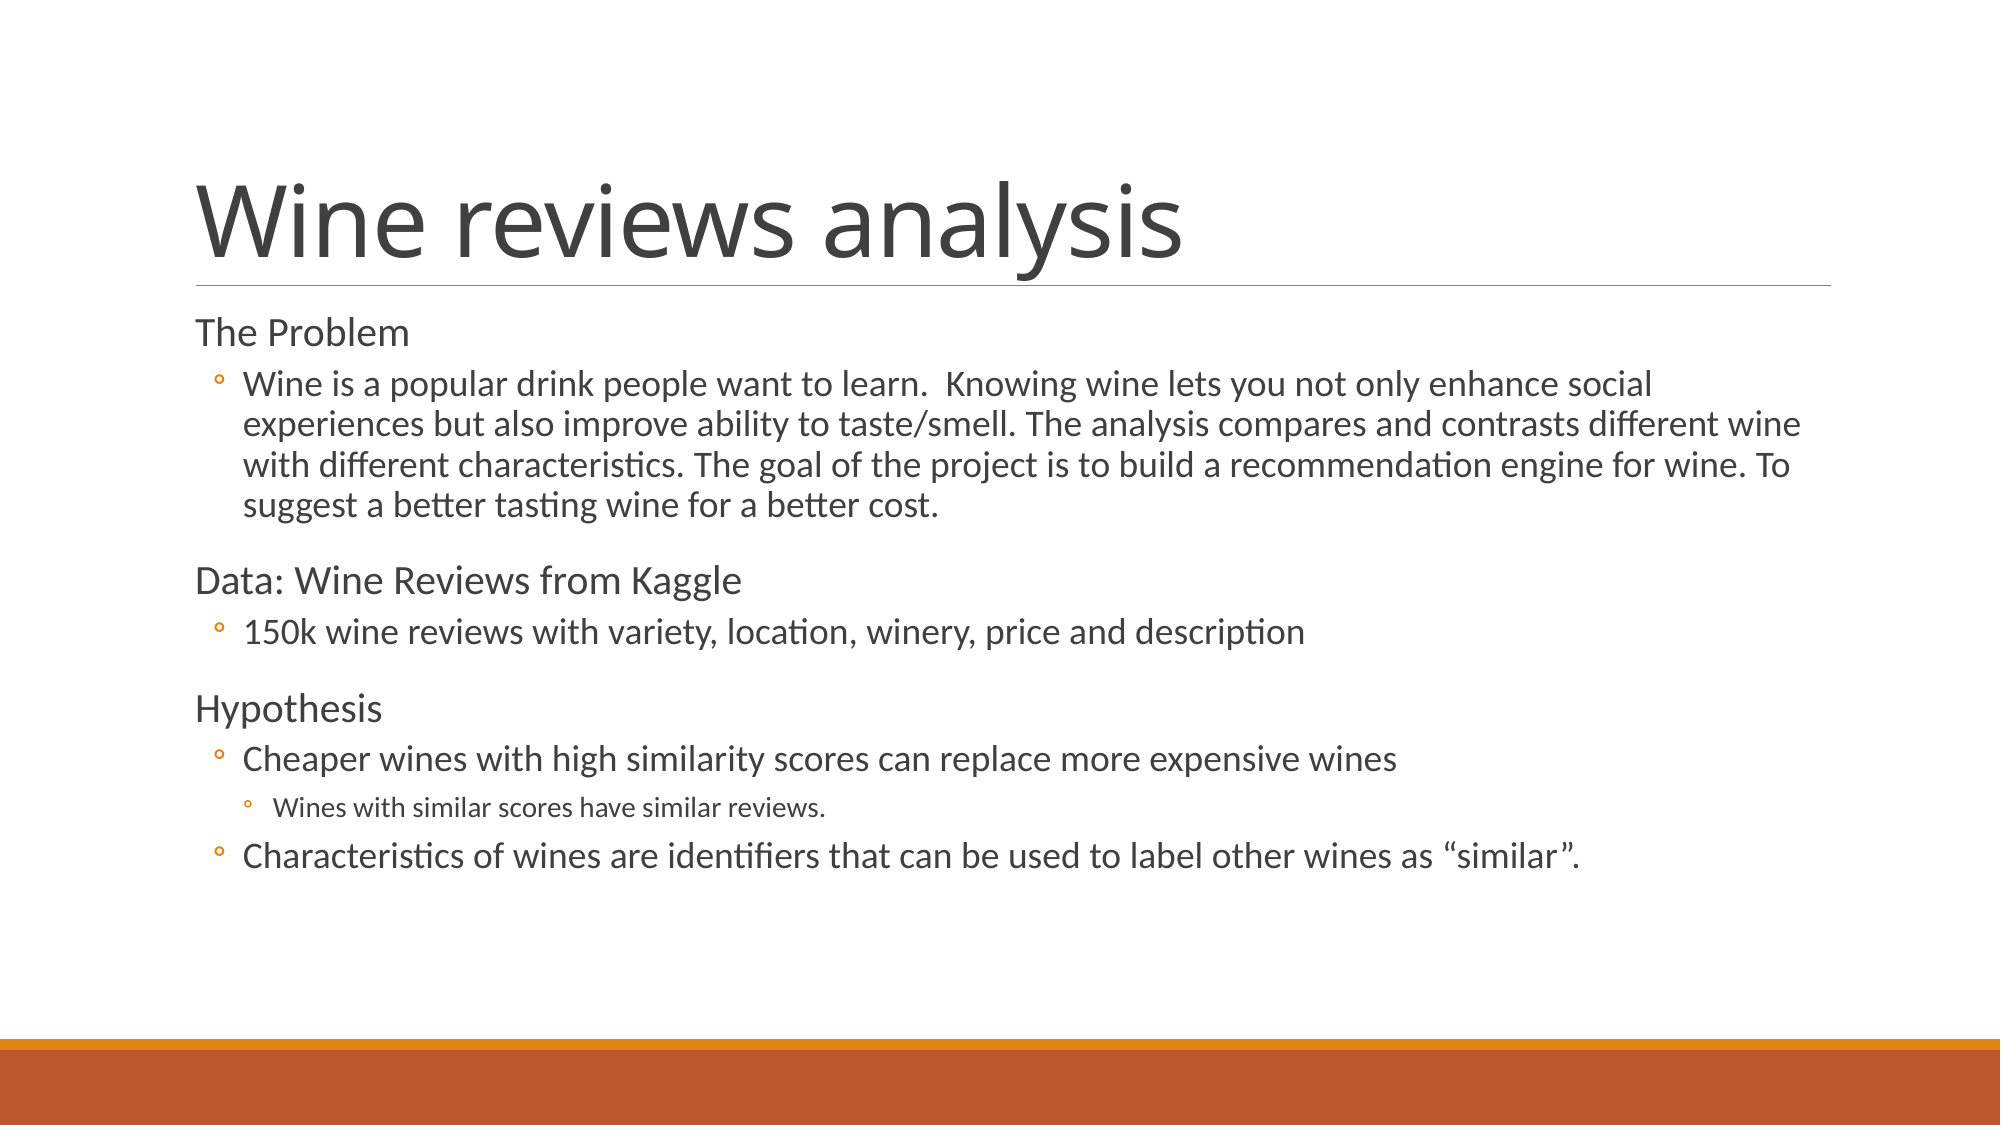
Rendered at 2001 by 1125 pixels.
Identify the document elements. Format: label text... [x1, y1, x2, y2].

title Wine reviews analysis [180, 47, 1830, 285]
list The Problem Wine is a popular drink people want to learn. Knowing wine lets you not only enhance social experiences but also improve ability to taste/smell. The analysis compares and contrasts different wine with different characteristics. The goal of the project is to build a recommendation engine for wine. To suggest a better tasting wine for a better cost. Data: Wine Reviews from Kaggle 150k wine reviews with variety, location, winery, price and description Hypothesis Cheaper wines with high similarity scores can replace more expensive wines Wines with similar scores have similar reviews. Characteristics of wines are identifiers that can be used to label other wines as “similar”. [180, 302, 1830, 963]
